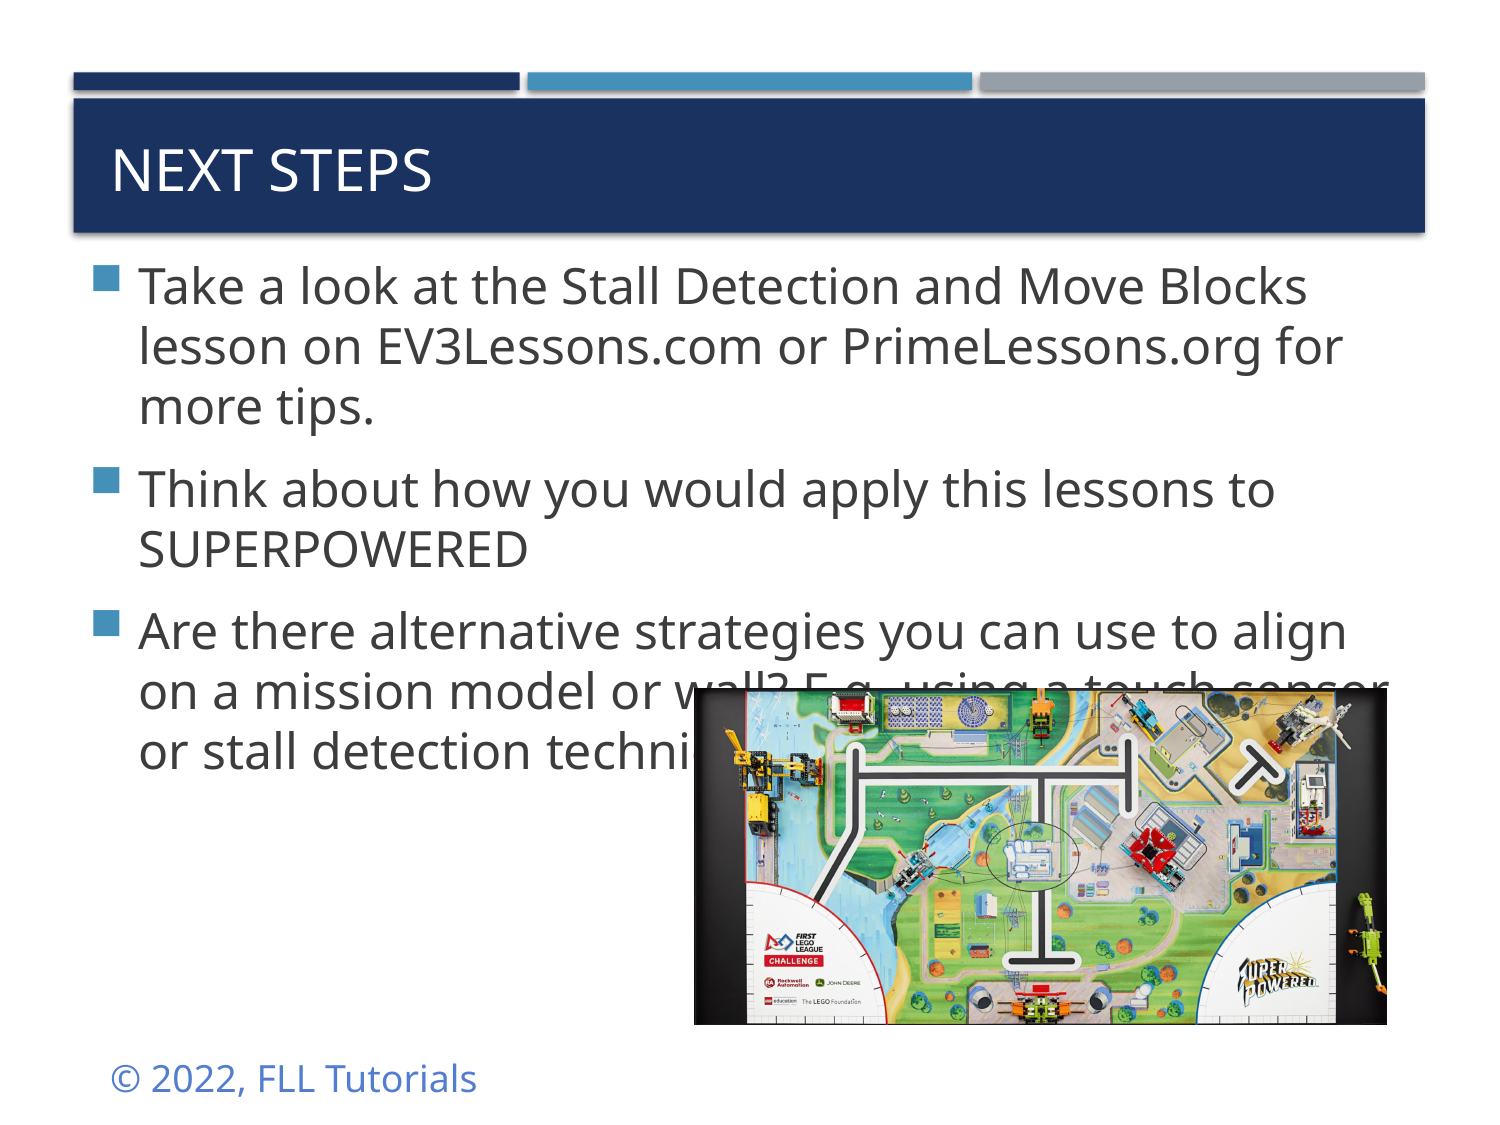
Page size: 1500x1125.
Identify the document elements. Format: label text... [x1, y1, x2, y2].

picture [693, 688, 1388, 1025]
footer © 2022, FLL Tutorials [95, 1047, 895, 1108]
title NEXT Steps [95, 112, 1406, 211]
list Take a look at the Stall Detection and Move Blocks lesson on EV3Lessons.com or PrimeLessons.org for more tips. Think about how you would apply this lessons to SUPERPOWERED Are there alternative strategies you can use to align on a mission model or wall? E.g. using a touch sensor or stall detection techniques [73, 246, 1430, 1001]
